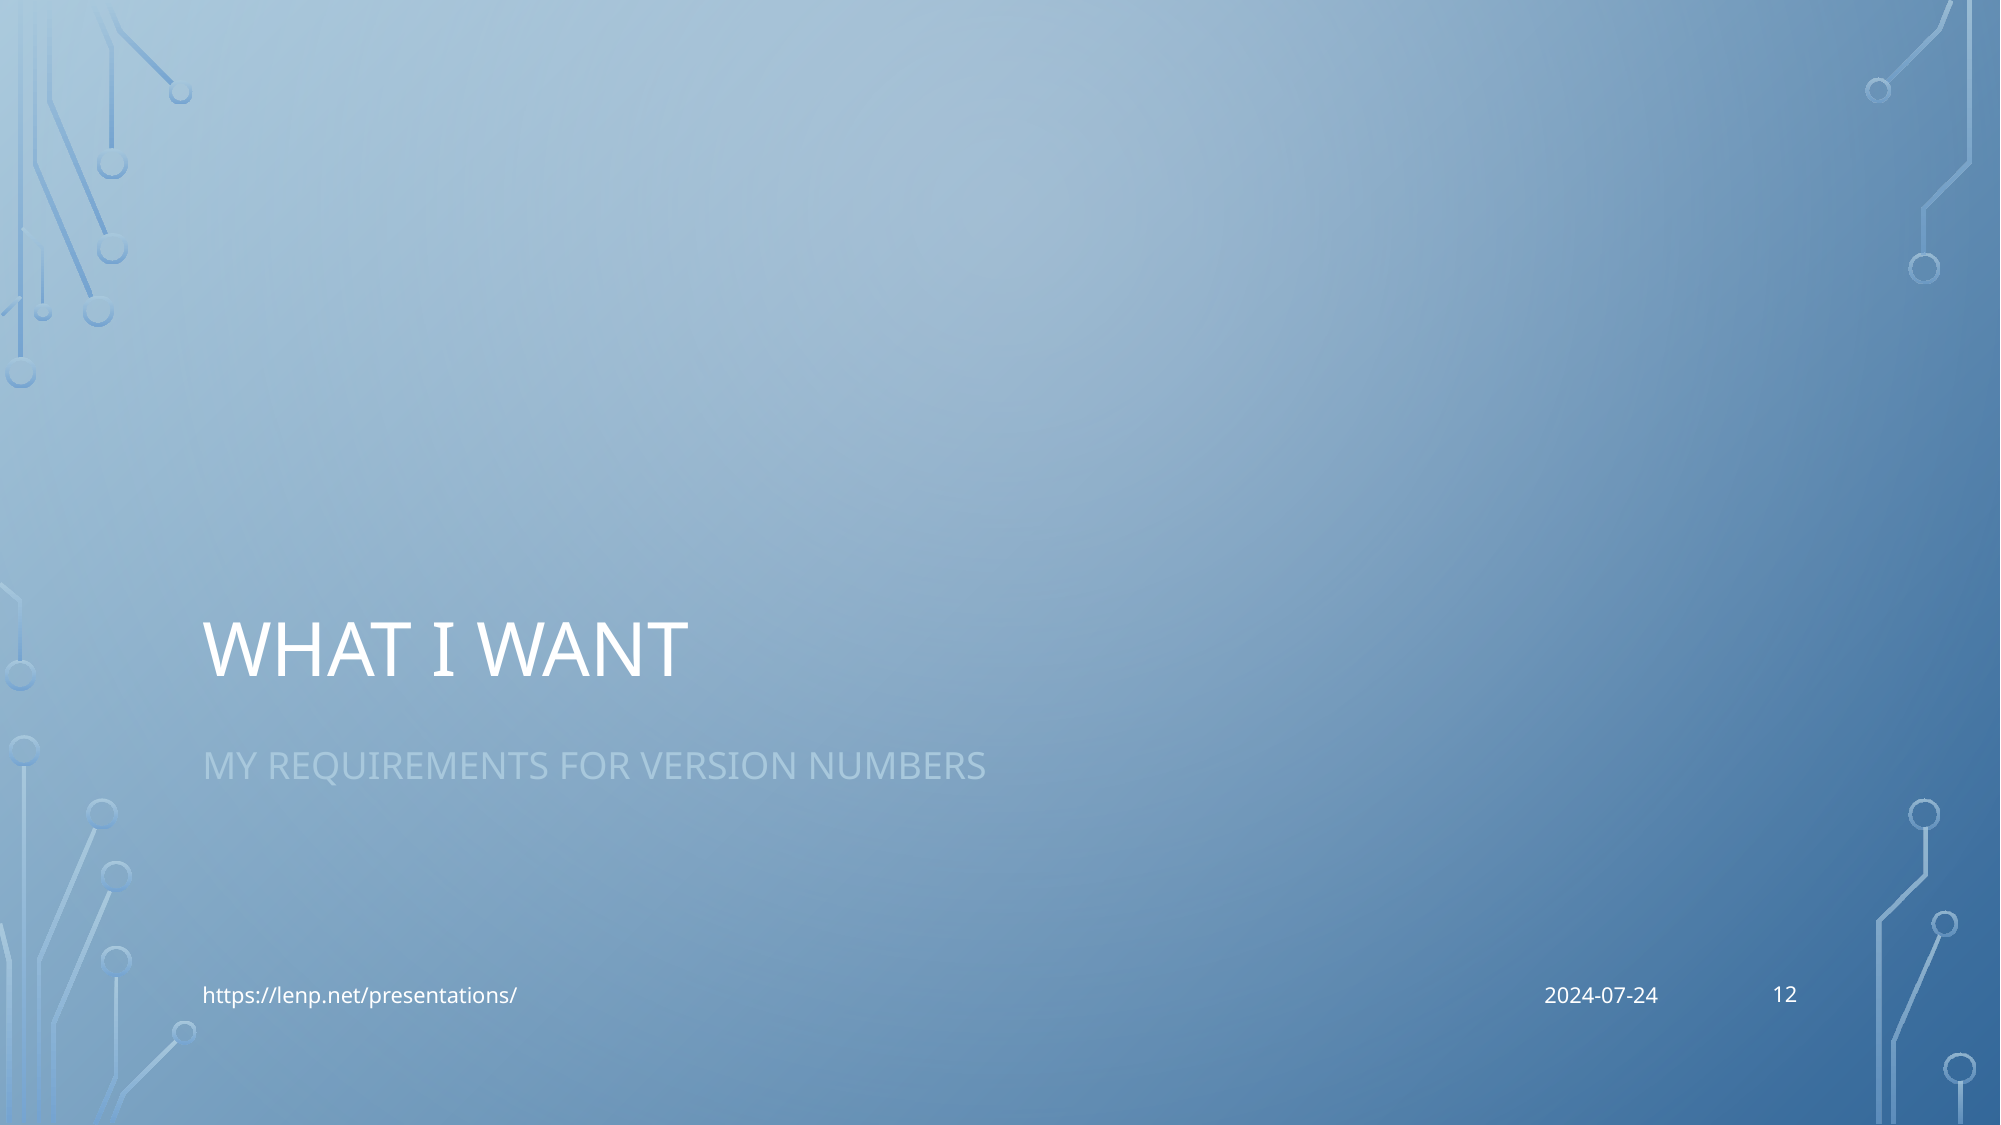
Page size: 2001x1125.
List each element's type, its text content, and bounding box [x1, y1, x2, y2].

title What I Want [187, 232, 1813, 701]
list My requirements for version numbers [187, 725, 1813, 952]
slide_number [1223, 965, 1674, 1025]
slide_number 12 [1685, 965, 1813, 1025]
footer https://lenp.net/presentations/ [187, 965, 1211, 1025]
